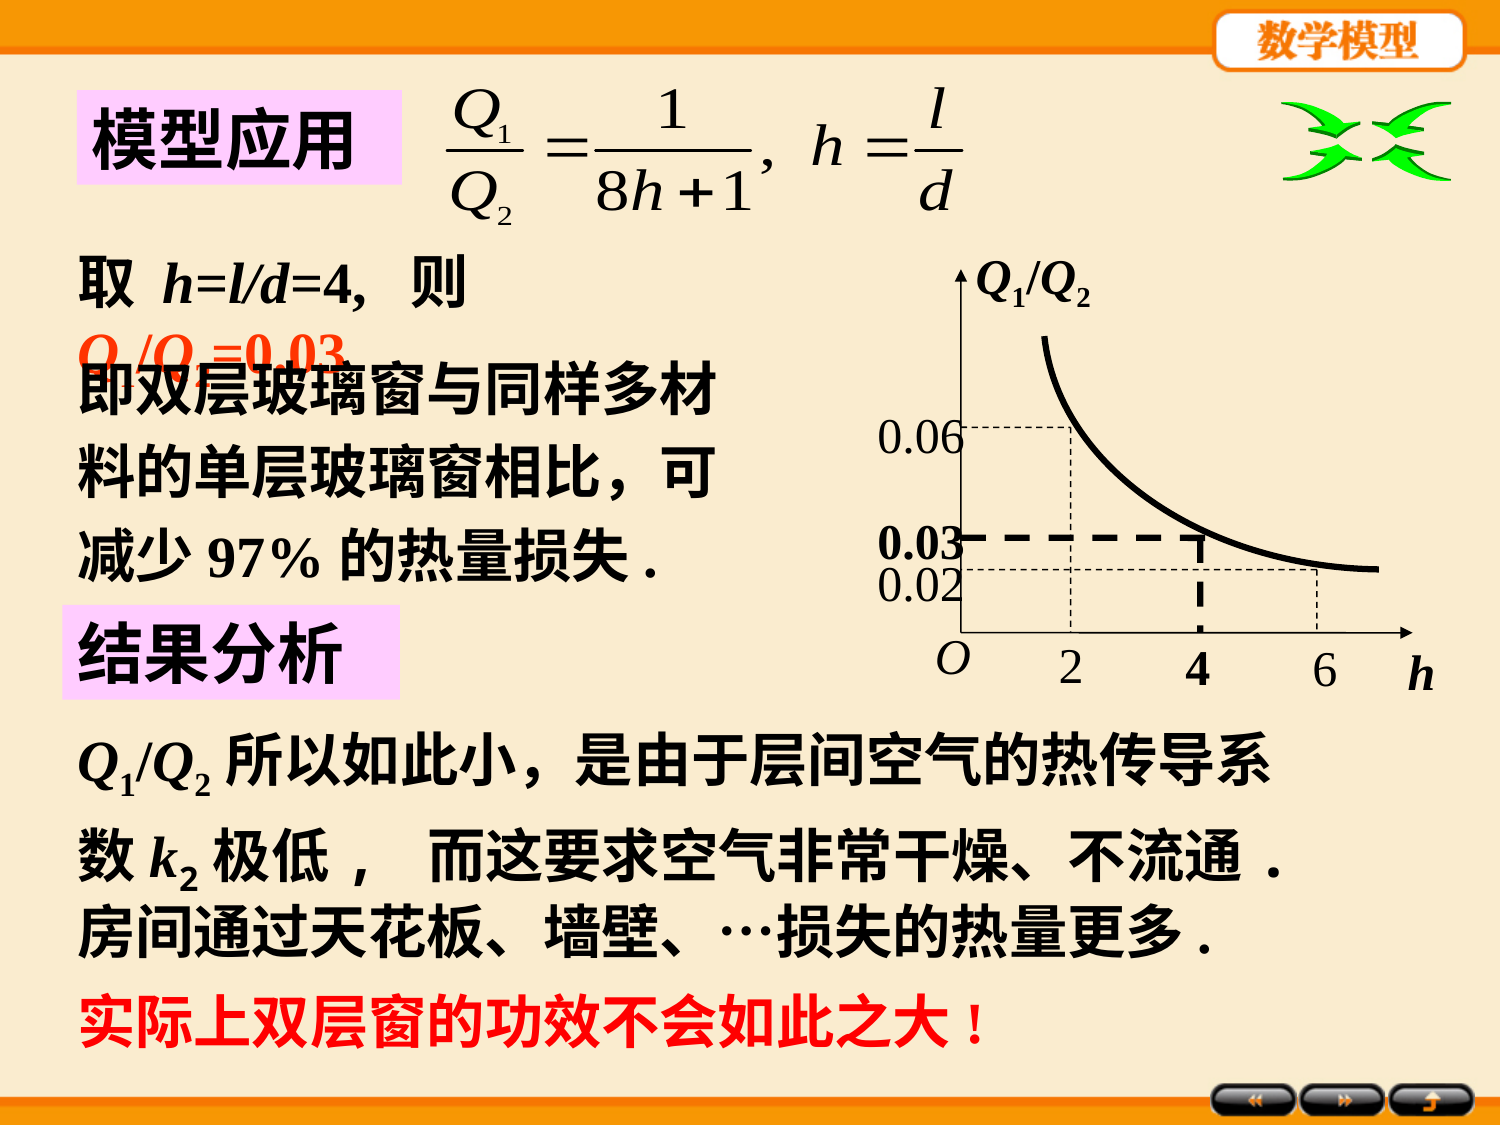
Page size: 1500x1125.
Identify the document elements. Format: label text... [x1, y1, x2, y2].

picture [0, 0, 1500, 1125]
text_box 实际上双层窗的功效不会如此之大! [62, 977, 1022, 1063]
text_box 房间通过天花板、墙壁、…损失的热量更多. [62, 887, 1338, 973]
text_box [862, 237, 1476, 708]
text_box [437, 74, 976, 236]
text_box 取 h=l/d=4, 则 Q1/Q2=0.03 [62, 237, 750, 402]
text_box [1281, 101, 1452, 182]
text_box 即双层玻璃窗与同样多材料的单层玻璃窗相比，可减少97%的热量损失. [62, 330, 738, 597]
text_box 模型应用 [76, 90, 402, 185]
text_box Q1/Q2所以如此小，是由于层间空气的热传导系数k2极低, 而这要求空气非常干燥、不流通. [62, 699, 1325, 887]
text_box 结果分析 [62, 604, 400, 699]
